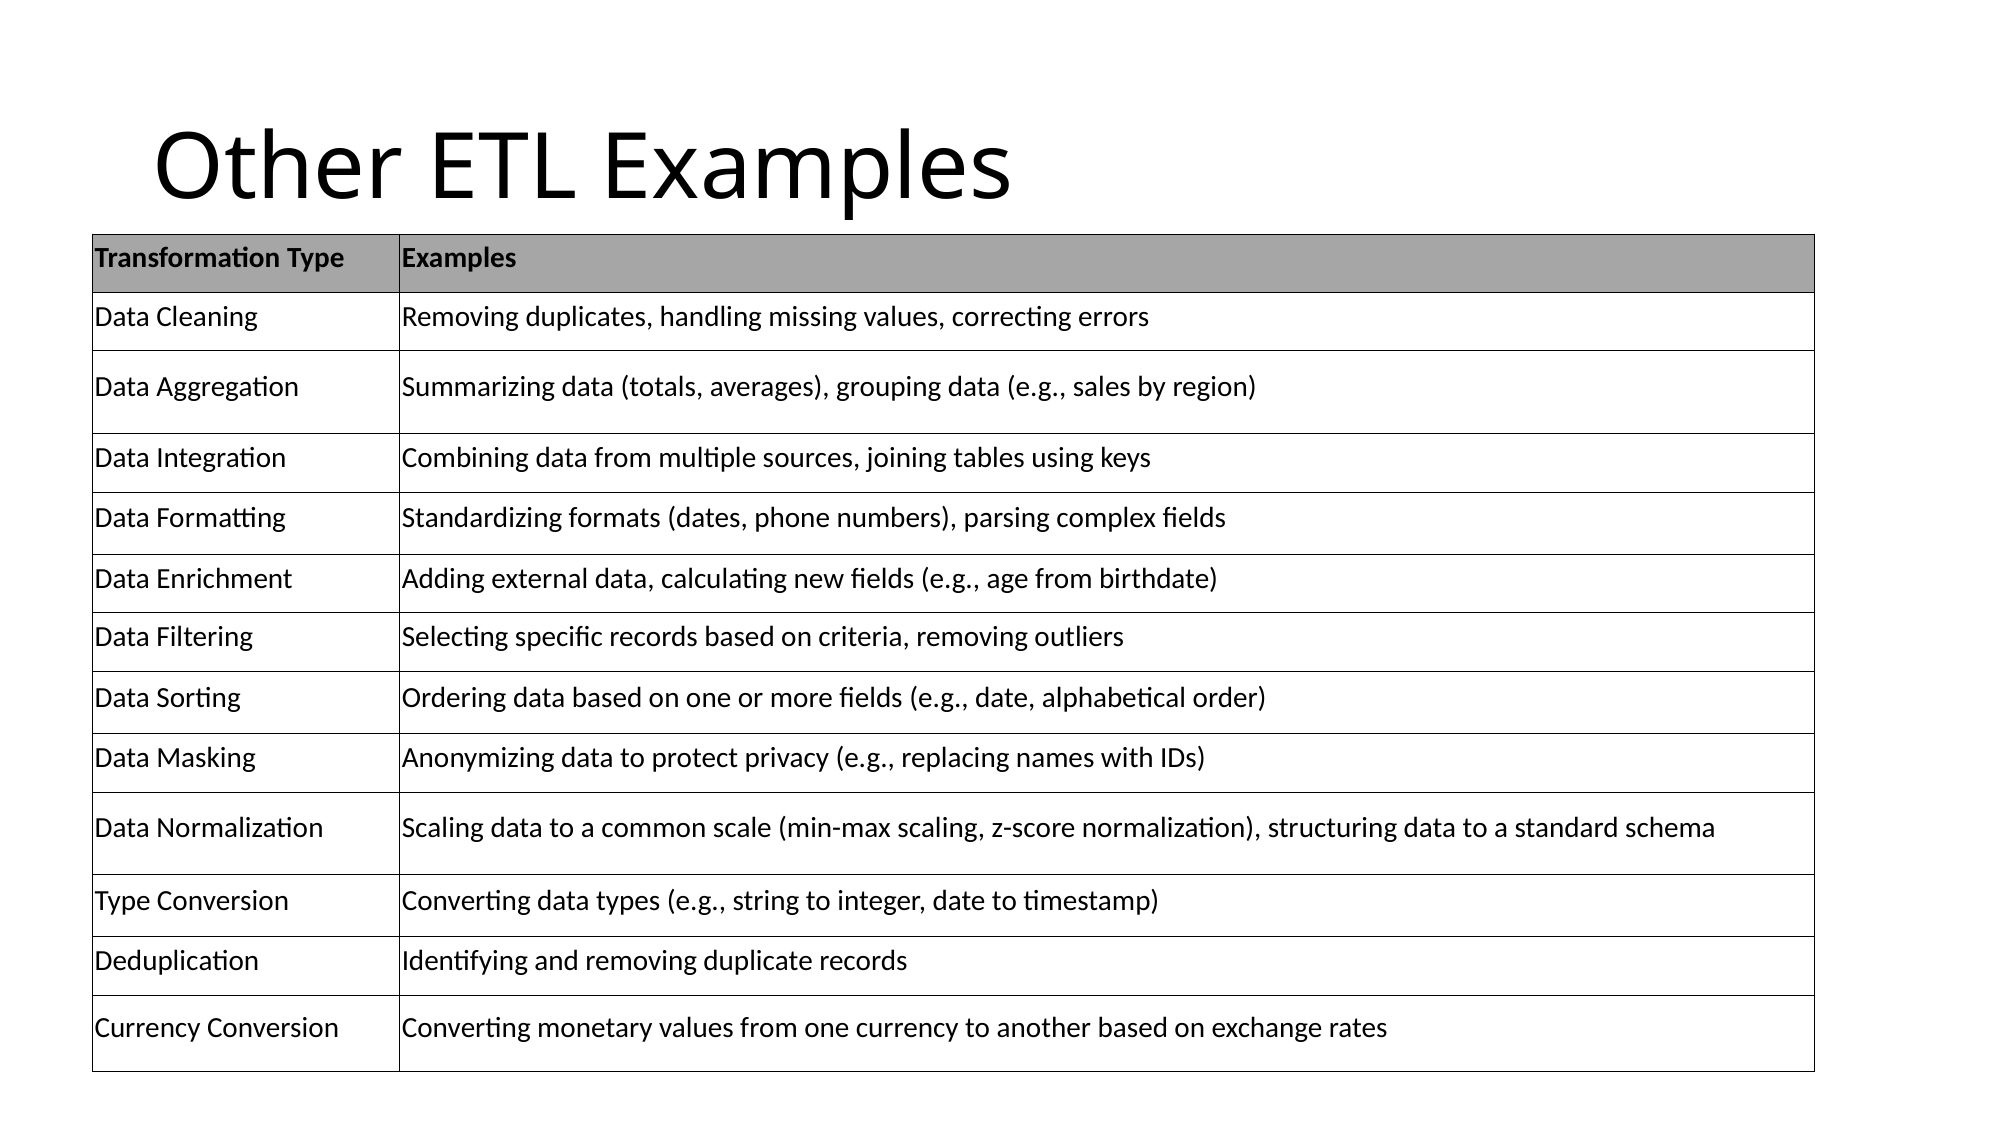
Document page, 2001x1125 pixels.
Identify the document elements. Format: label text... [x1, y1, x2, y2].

table_cell Data Normalization [93, 793, 399, 874]
table_cell Anonymizing data to protect privacy (e.g., replacing names with IDs) [400, 734, 1814, 792]
table_cell Standardizing formats (dates, phone numbers), parsing complex fields [400, 493, 1814, 554]
table_cell Scaling data to a common scale (min-max scaling, z-score normalization), structuring data to a standard schema [400, 793, 1814, 874]
table_cell Converting data types (e.g., string to integer, date to timestamp) [400, 875, 1814, 936]
table_cell Type Conversion [93, 875, 399, 936]
table_cell Data Integration [93, 434, 399, 492]
table_cell Data Enrichment [93, 555, 399, 612]
table_cell Data Filtering [93, 613, 399, 671]
table_cell Converting monetary values from one currency to another based on exchange rates [400, 996, 1814, 1071]
table_cell Combining data from multiple sources, joining tables using keys [400, 434, 1814, 492]
table_cell Currency Conversion [93, 996, 399, 1071]
title Other ETL Examples [137, 59, 1863, 278]
table_cell Data Cleaning [93, 293, 399, 350]
table_header Examples [400, 235, 1814, 292]
table_cell Identifying and removing duplicate records [400, 937, 1814, 995]
table_cell Data Sorting [93, 672, 399, 733]
table_cell Data Masking [93, 734, 399, 792]
table_cell Summarizing data (totals, averages), grouping data (e.g., sales by region) [400, 351, 1814, 433]
table_cell Data Aggregation [93, 351, 399, 433]
table_cell Selecting specific records based on criteria, removing outliers [400, 613, 1814, 671]
table_header Transformation Type [93, 235, 399, 292]
table_cell Data Formatting [93, 493, 399, 554]
table_cell Deduplication [93, 937, 399, 995]
table_cell Ordering data based on one or more fields (e.g., date, alphabetical order) [400, 672, 1814, 733]
table_cell Adding external data, calculating new fields (e.g., age from birthdate) [400, 555, 1814, 612]
table_cell Removing duplicates, handling missing values, correcting errors [400, 293, 1814, 350]
